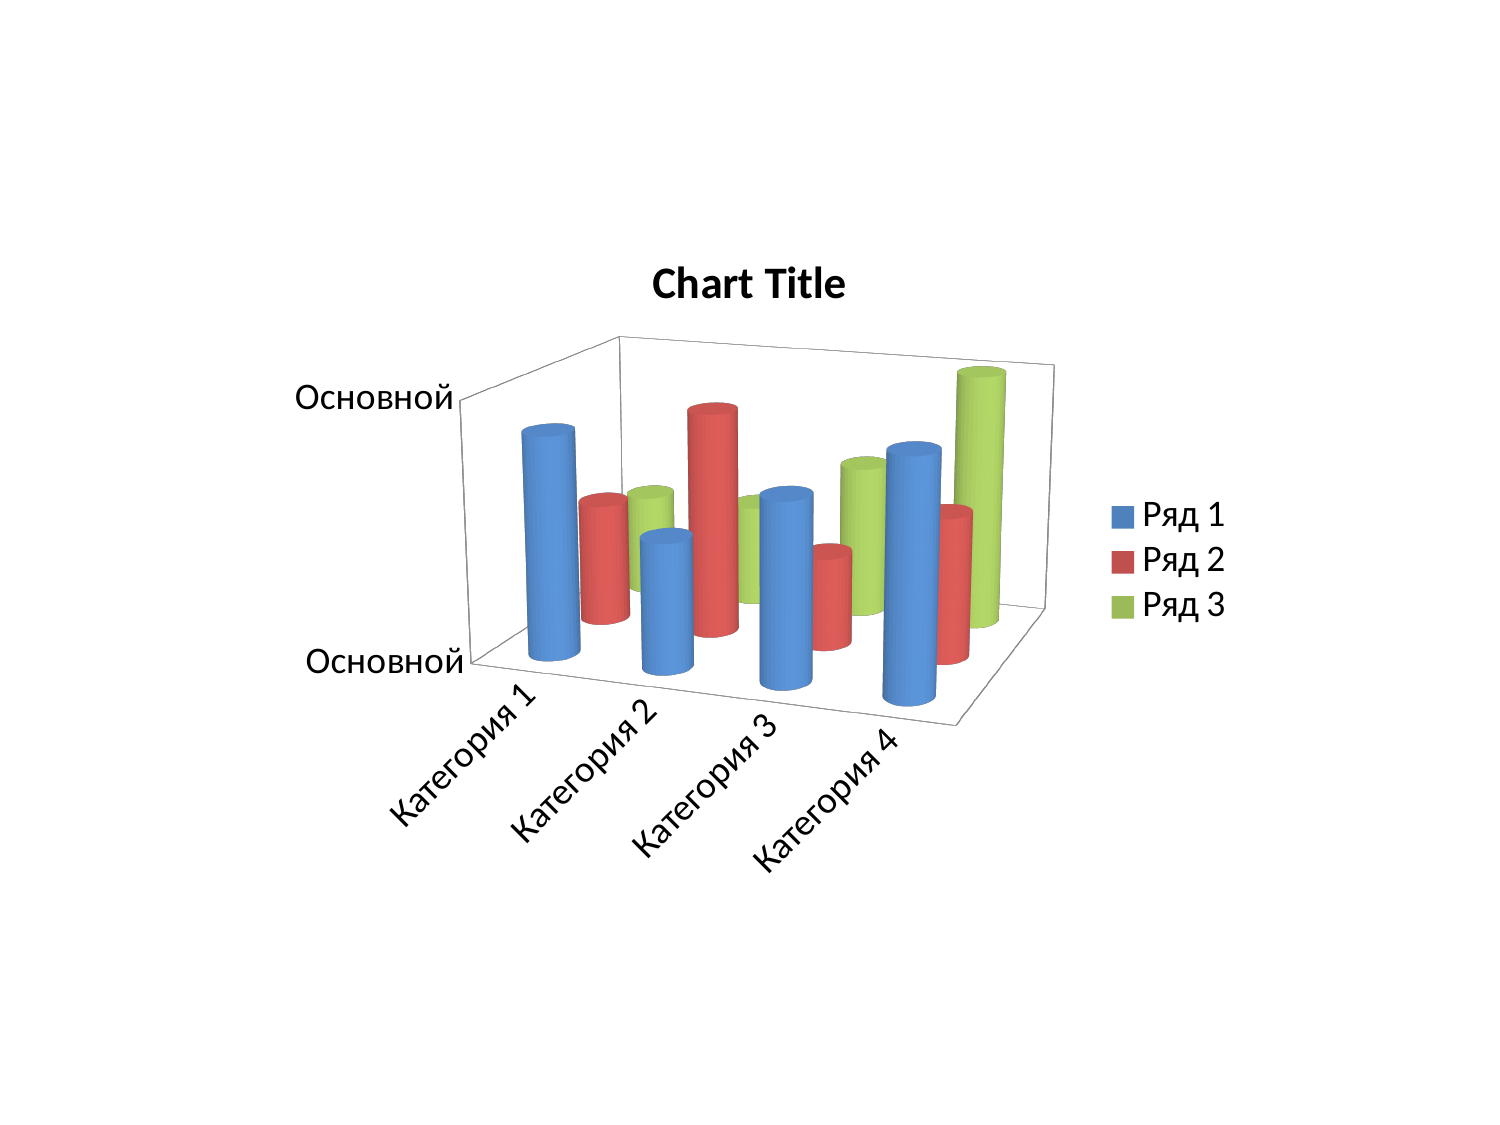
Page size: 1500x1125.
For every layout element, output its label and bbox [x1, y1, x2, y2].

chart [249, 228, 1251, 897]
